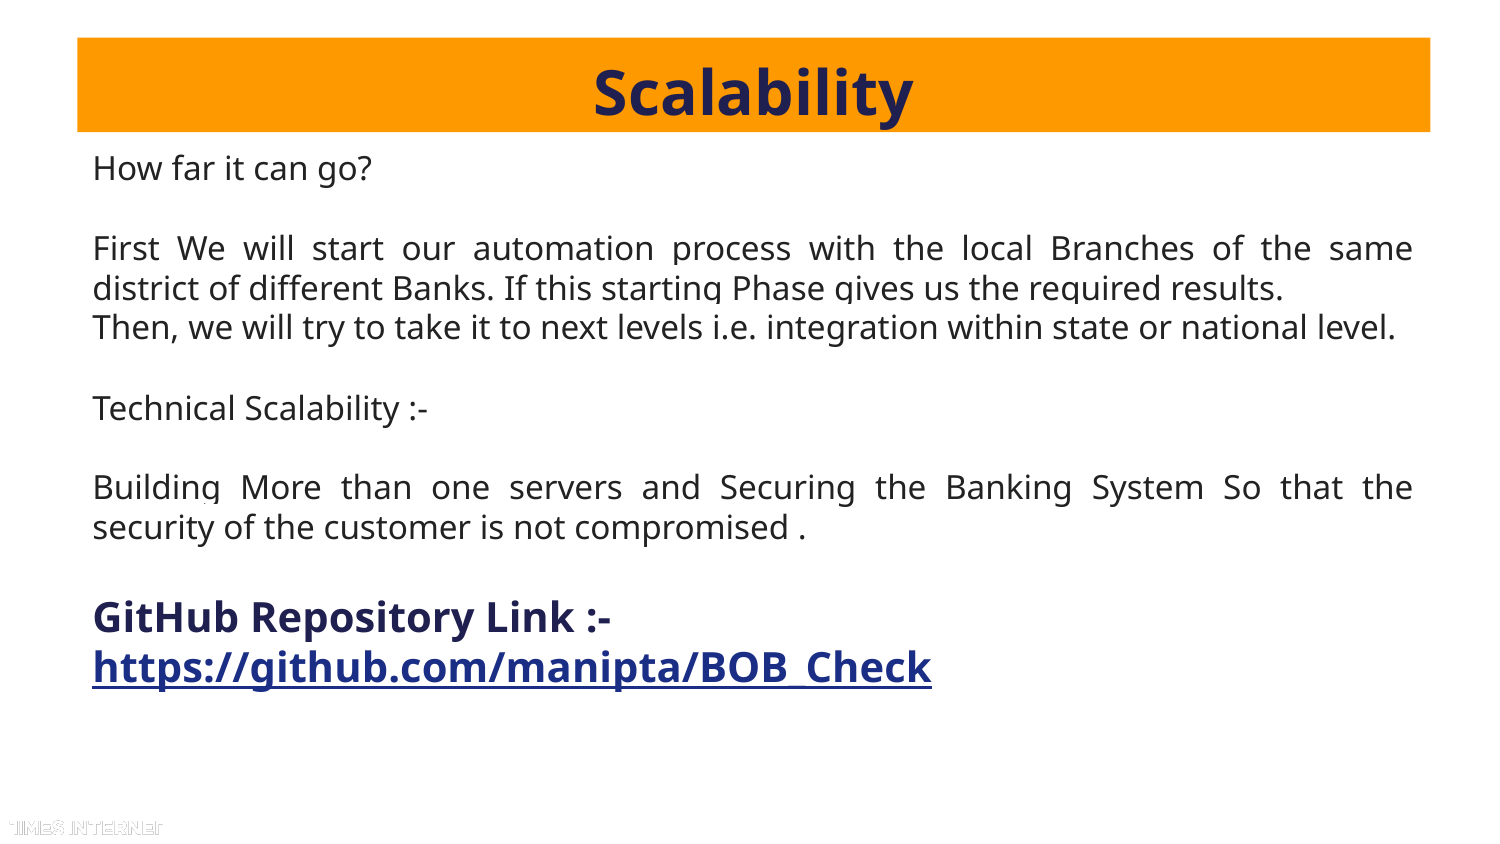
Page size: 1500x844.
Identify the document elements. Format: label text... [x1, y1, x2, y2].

title Scalability [77, 37, 1431, 132]
text_box GitHub Repository Link :- https://github.com/manipta/BOB_Check [77, 576, 1412, 749]
text_box How far it can go? First We will start our automation process with the local Branches of the same district of different Banks. If this starting Phase gives us the required results. Then, we will try to take it to next levels i.e. integration within state or national level. Technical Scalability :- Building More than one servers and Securing the Banking System So that the security of the customer is not compromised . [77, 132, 1431, 562]
picture [8, 818, 164, 837]
